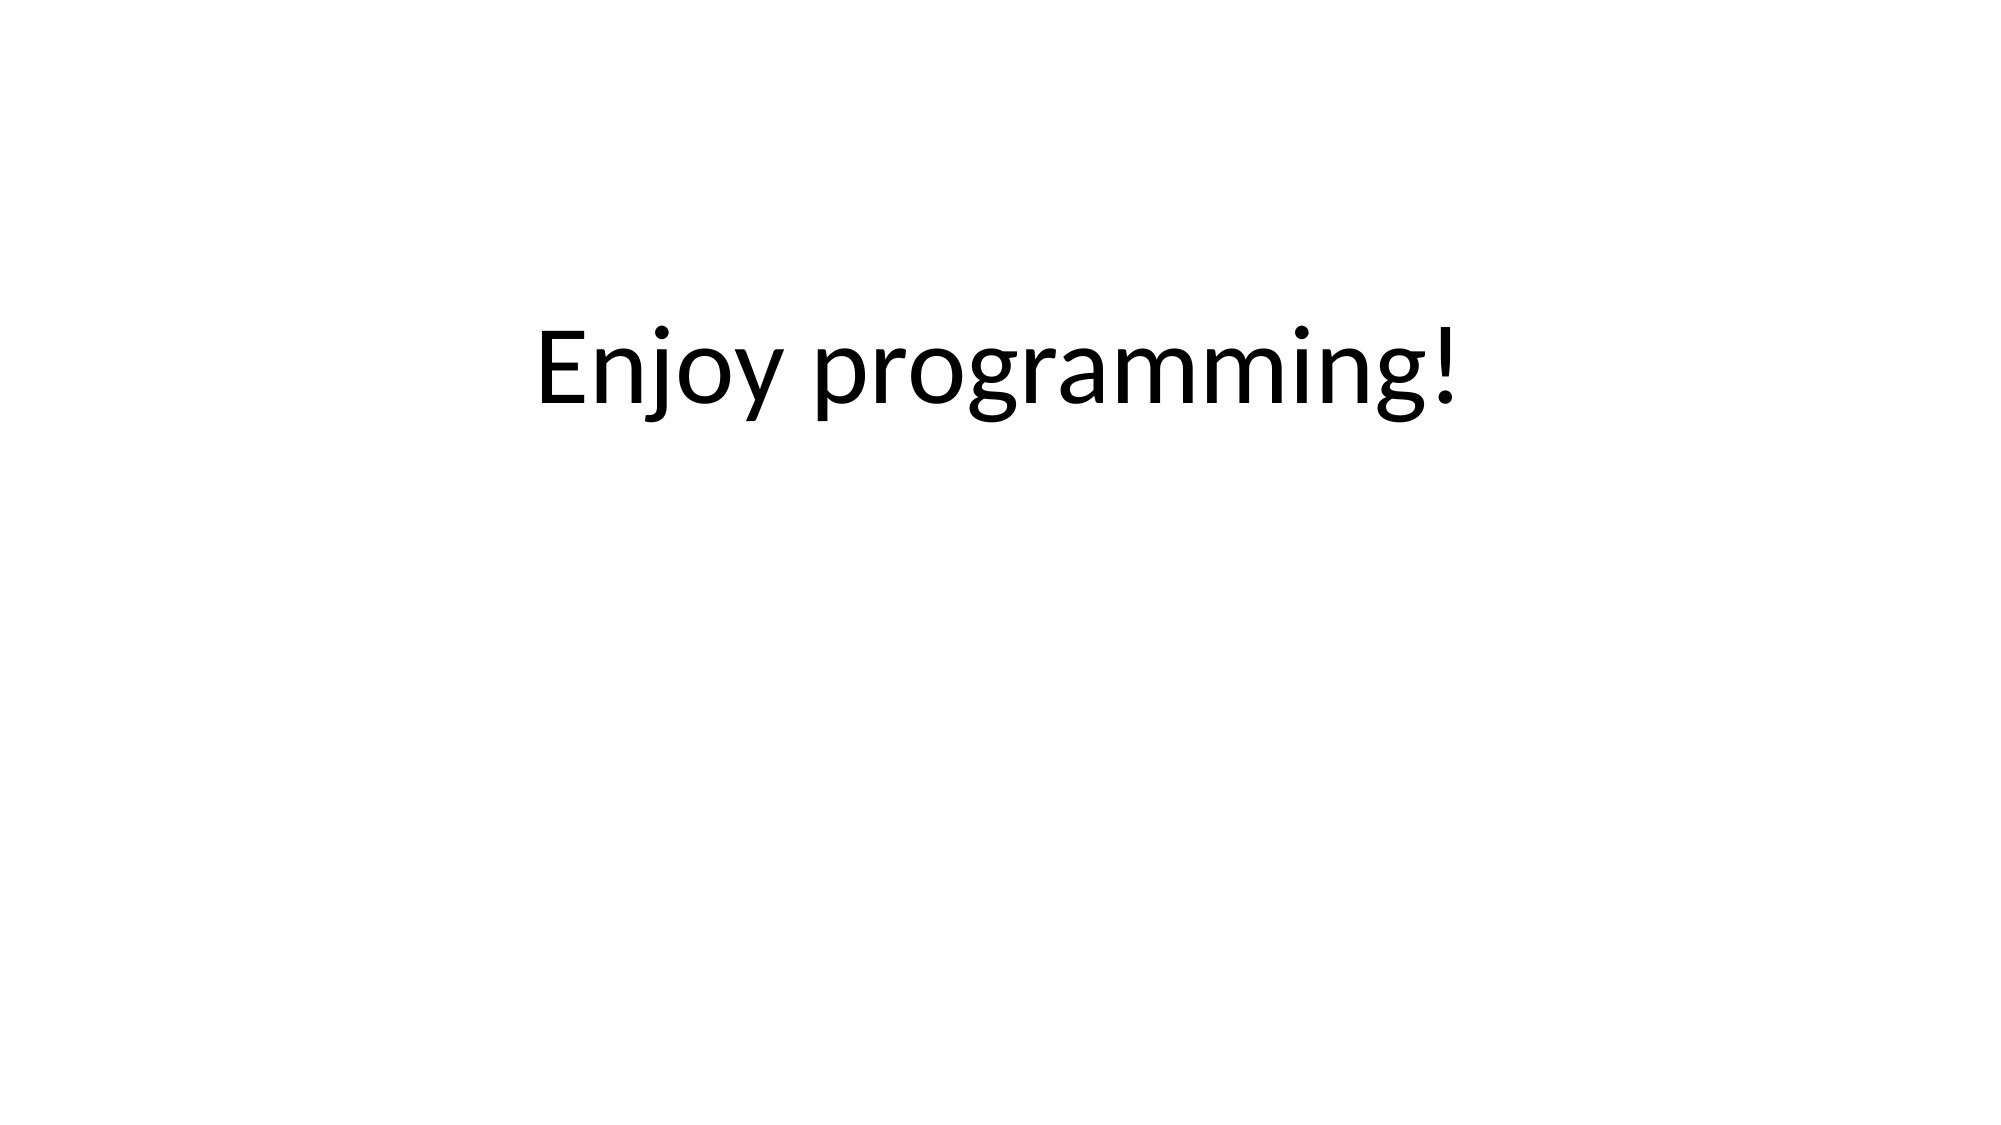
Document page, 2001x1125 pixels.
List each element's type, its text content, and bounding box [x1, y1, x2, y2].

text_box Enjoy programming! [137, 299, 1863, 1014]
